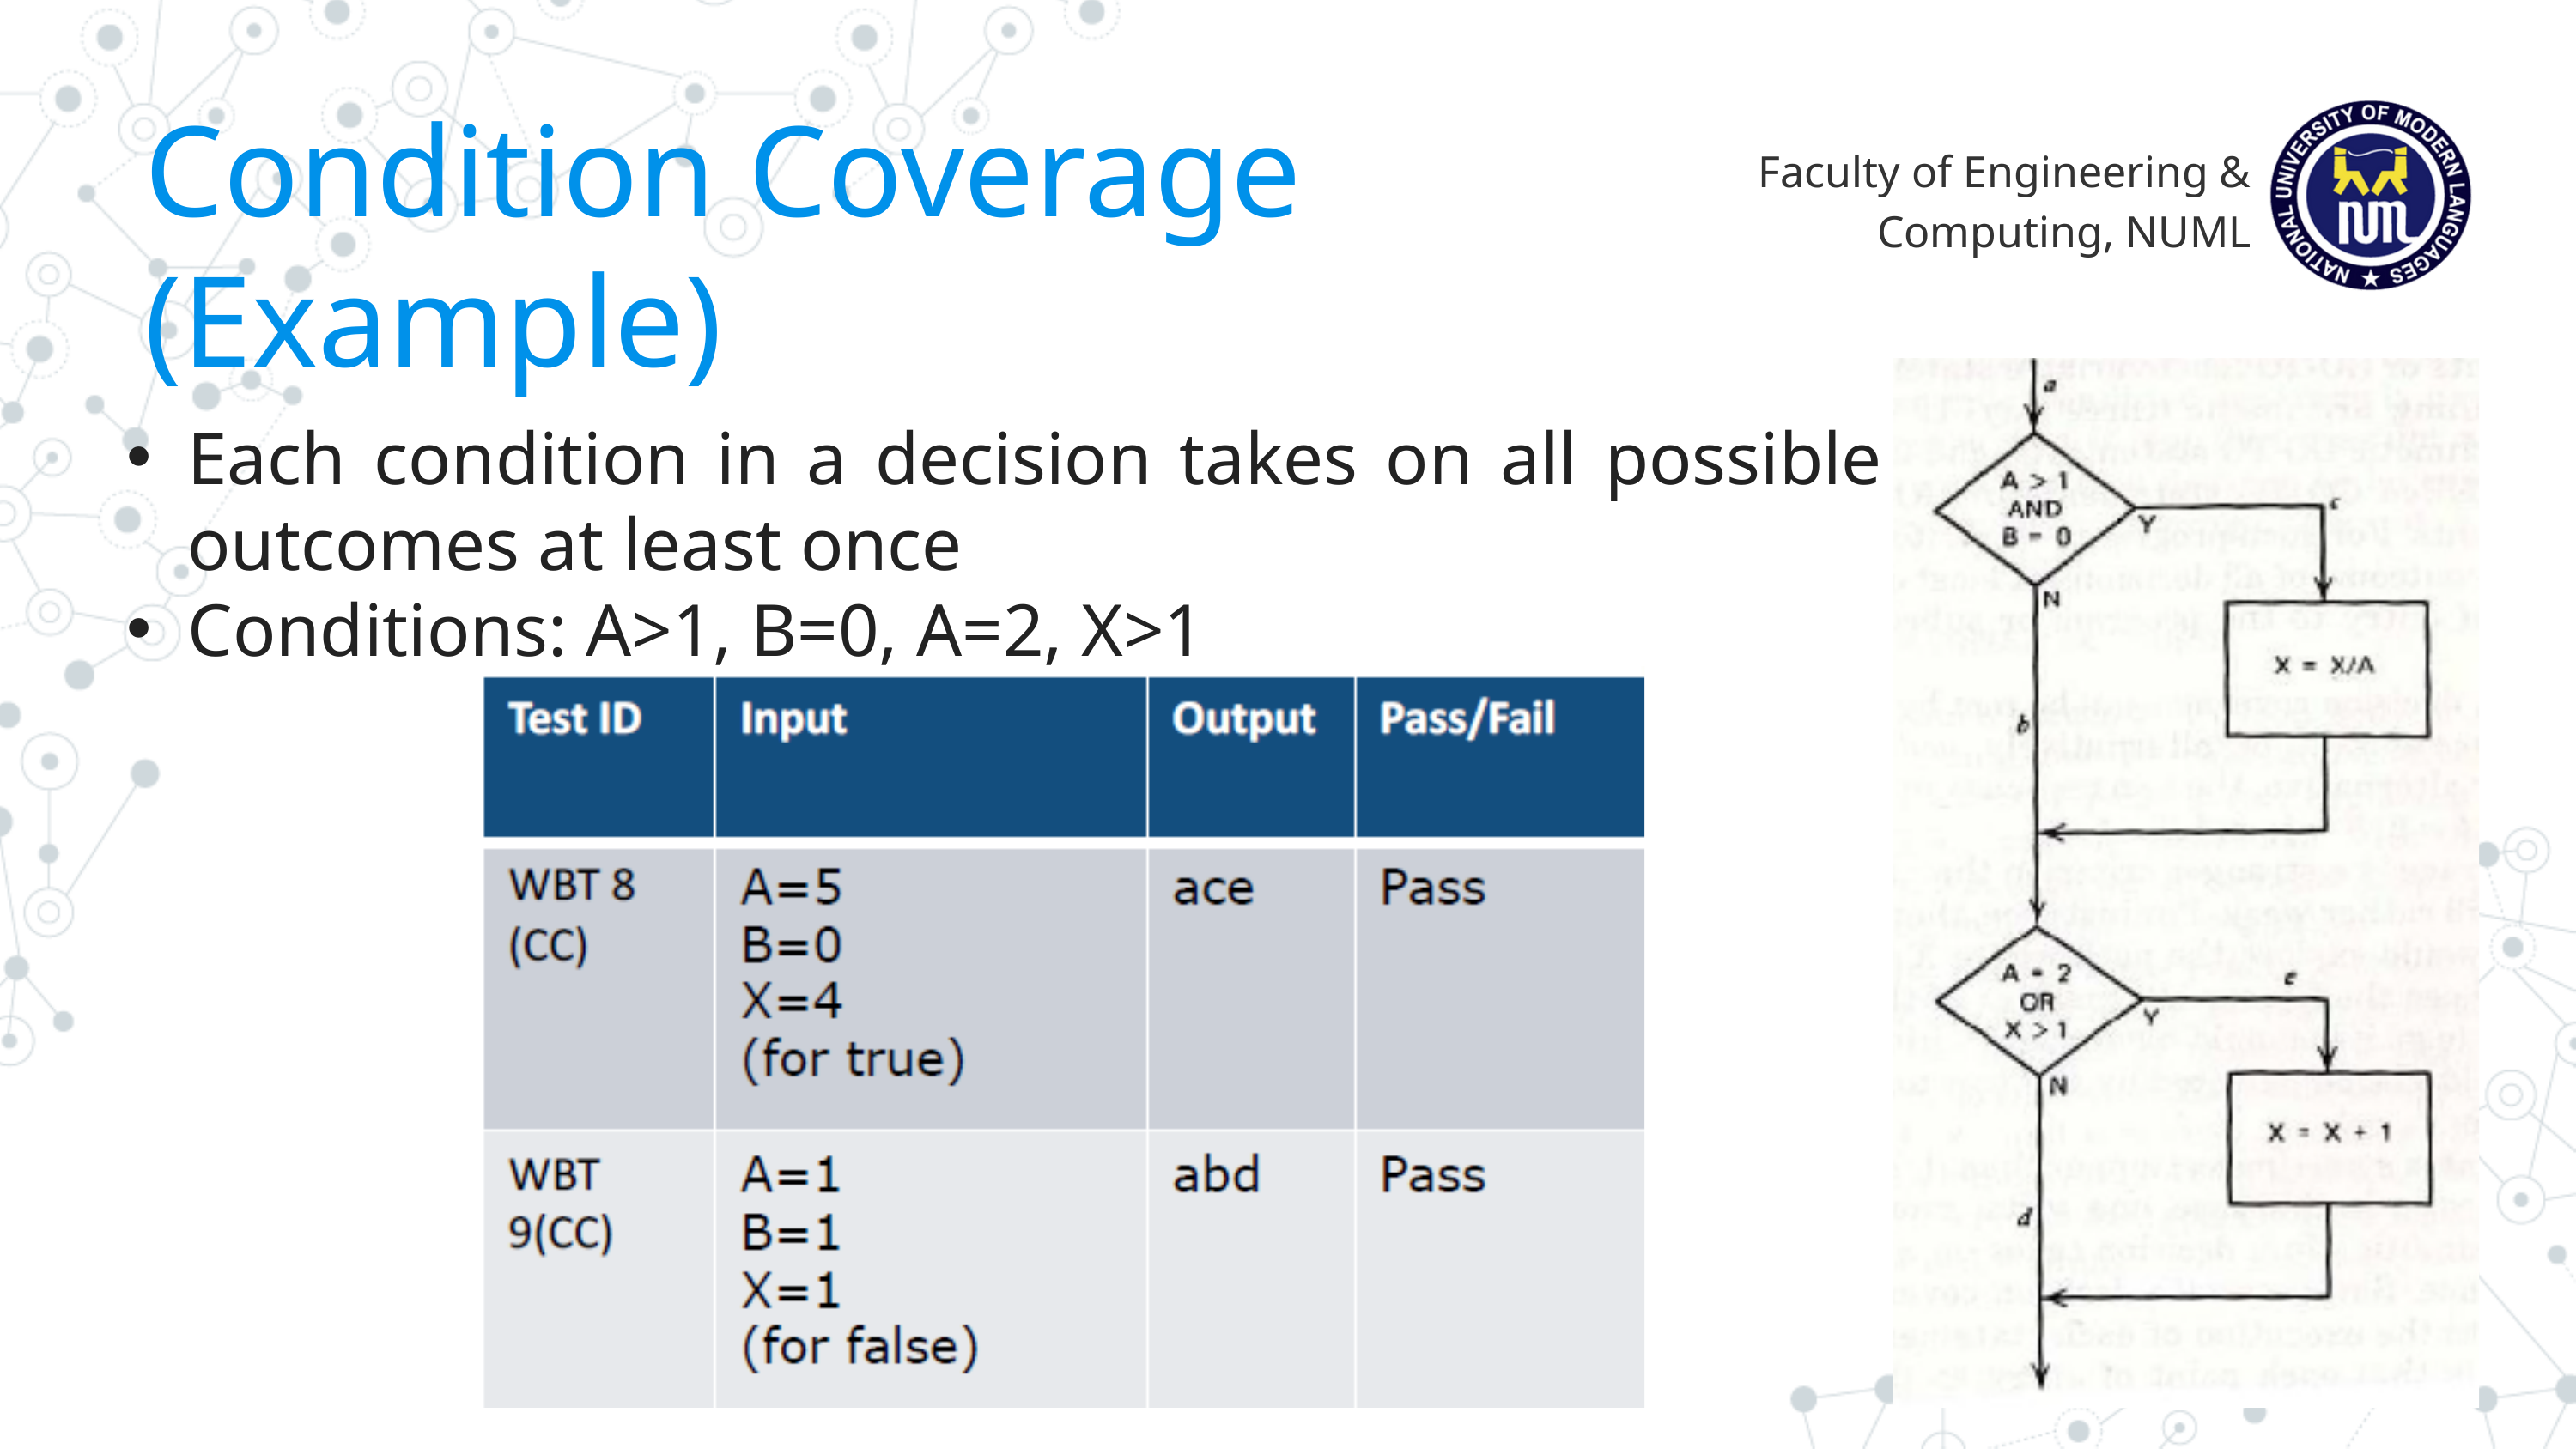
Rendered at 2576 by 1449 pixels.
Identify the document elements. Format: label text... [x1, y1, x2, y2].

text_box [1687, 91, 2480, 300]
text_box [0, 0, 2576, 1449]
text_box [465, 670, 1645, 1408]
text_box Condition Coverage (Example) [144, 91, 1763, 392]
text_box Each condition in a decision takes on all possible outcomes at least once Conditions: A>1, B=0, A=2, X>1 [66, 413, 1885, 670]
text_box [1893, 358, 2480, 1408]
